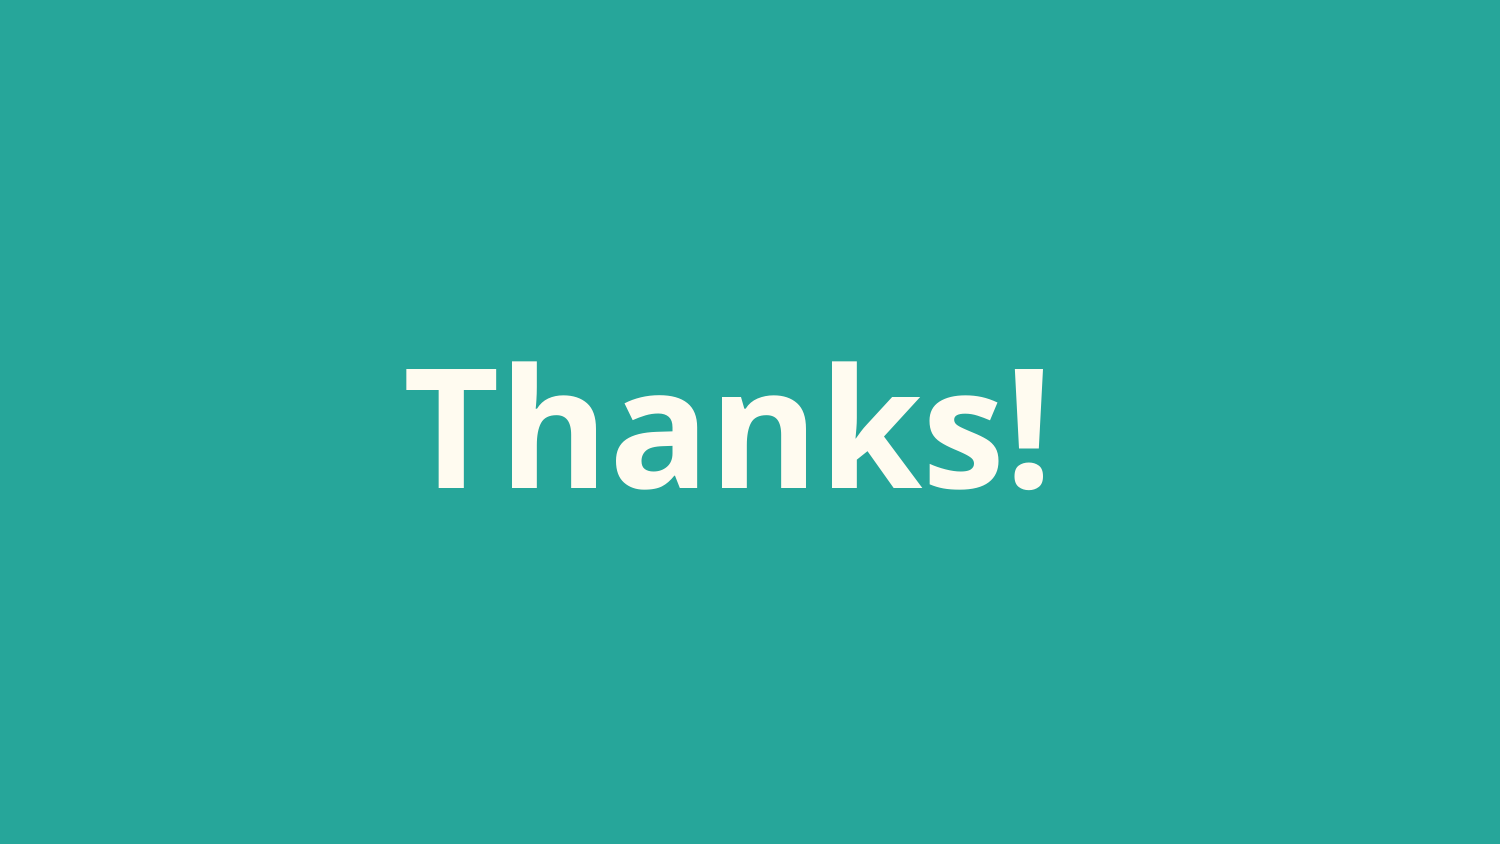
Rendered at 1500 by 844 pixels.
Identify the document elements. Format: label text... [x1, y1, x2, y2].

title Thanks! [290, 86, 1210, 758]
